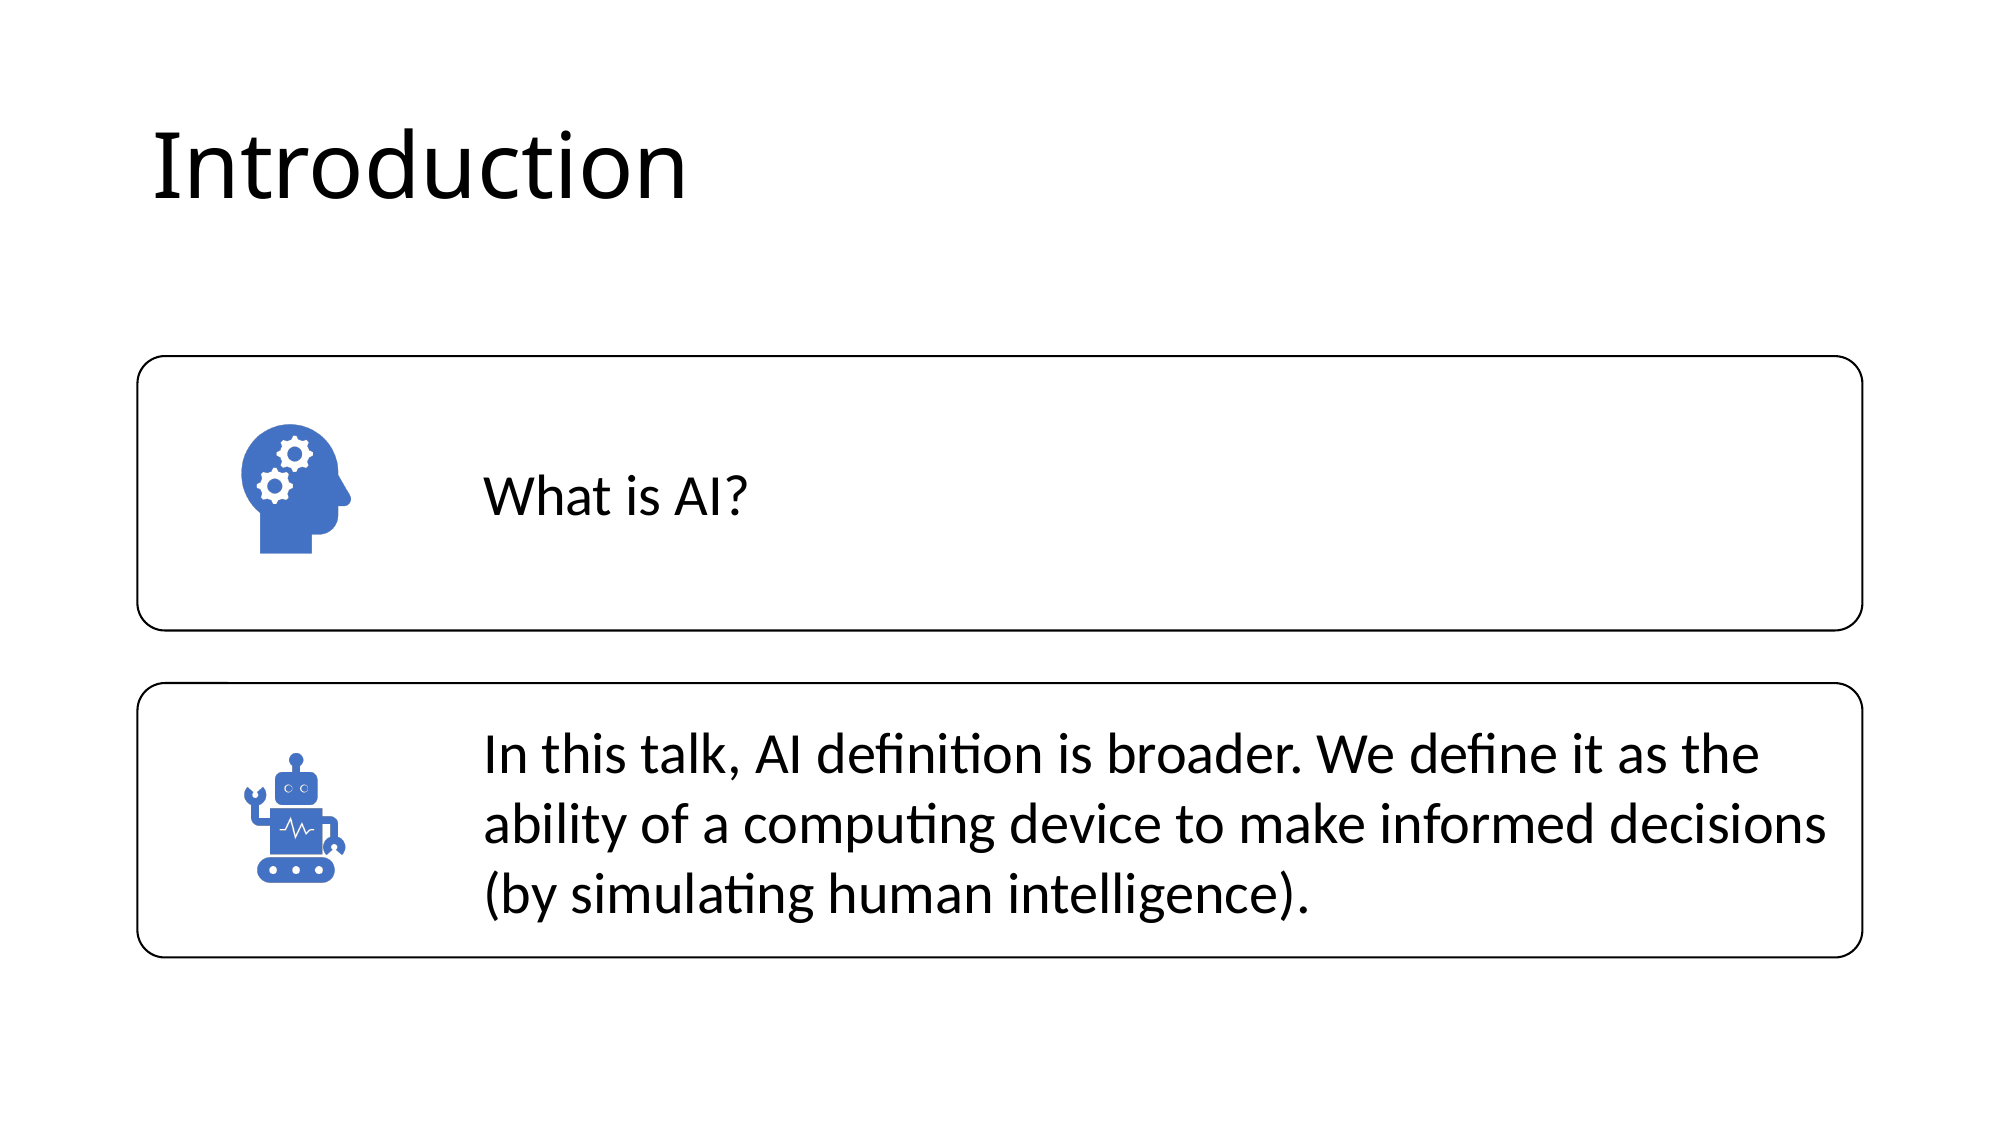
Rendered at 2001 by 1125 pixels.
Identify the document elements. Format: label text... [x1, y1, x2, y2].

title Introduction [137, 59, 1863, 278]
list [137, 299, 1863, 1014]
